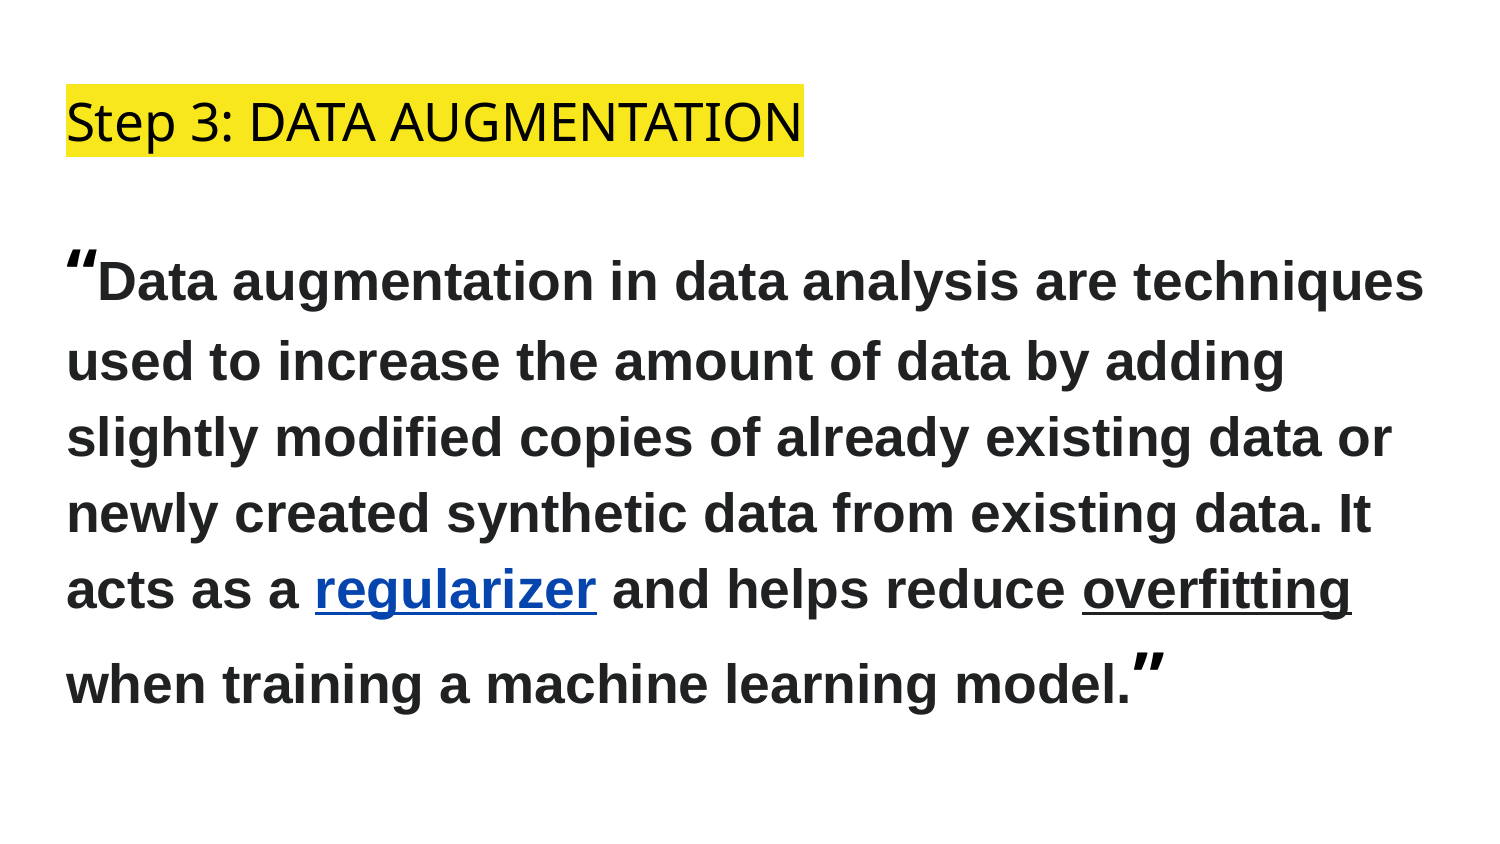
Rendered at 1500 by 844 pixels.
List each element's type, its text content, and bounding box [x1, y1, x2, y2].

list “Data augmentation in data analysis are techniques used to increase the amount of data by adding slightly modified copies of already existing data or newly created synthetic data from existing data. It acts as a regularizer and helps reduce overfitting when training a machine learning model.” [51, 202, 1449, 750]
title Step 3: DATA AUGMENTATION [51, 72, 1449, 167]
